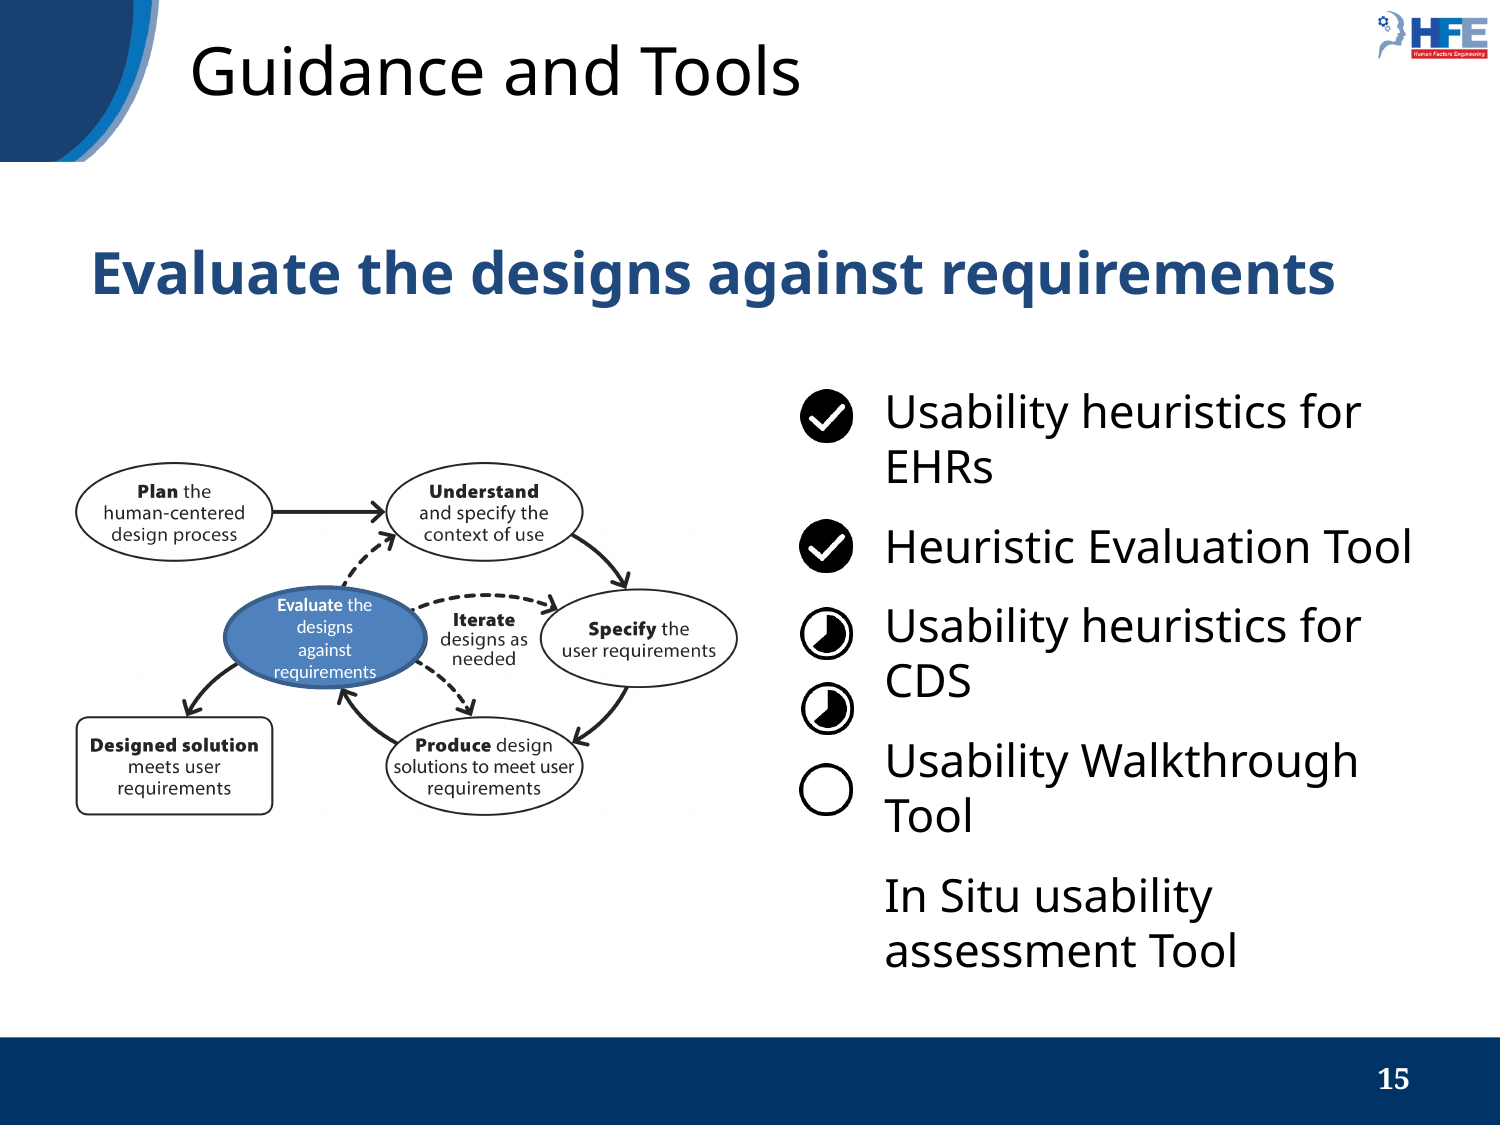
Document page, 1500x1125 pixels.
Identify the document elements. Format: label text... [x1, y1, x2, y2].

picture [801, 682, 855, 736]
title Guidance and Tools [174, 0, 1375, 155]
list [74, 462, 738, 817]
picture [799, 389, 853, 443]
picture [0, 0, 1500, 162]
list Usability heuristics for EHRs Heuristic Evaluation Tool Usability heuristics for CDS Usability Walkthrough Tool In Situ usability assessment Tool [869, 375, 1475, 1039]
picture [799, 607, 853, 661]
text_box Evaluate the designs against requirements [75, 187, 1463, 1005]
slide_number 15 [1074, 1050, 1425, 1110]
picture [799, 519, 853, 573]
picture [799, 763, 853, 817]
